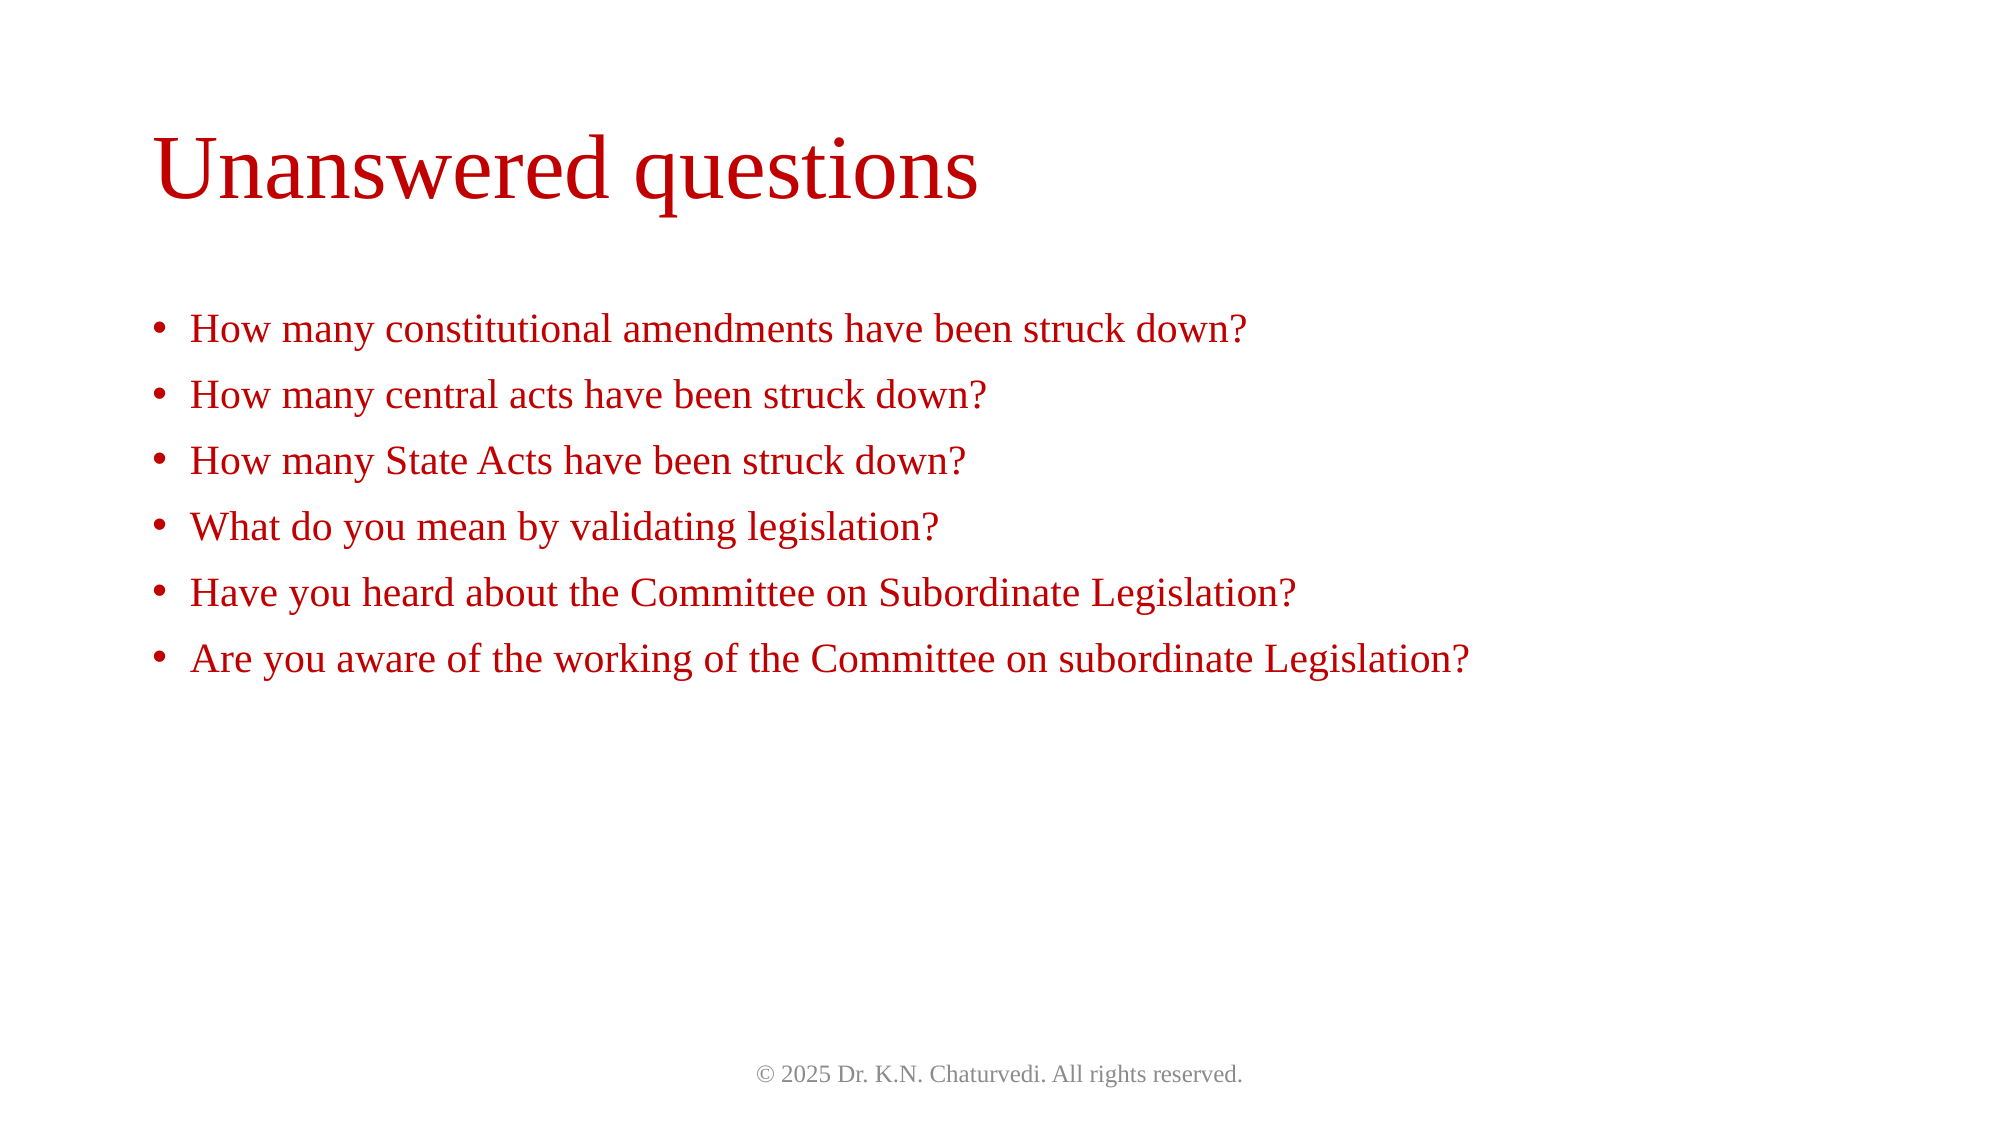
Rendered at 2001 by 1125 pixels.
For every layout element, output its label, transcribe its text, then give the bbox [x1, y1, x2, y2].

footer © 2025 Dr. K.N. Chaturvedi. All rights reserved. [662, 1042, 1338, 1103]
list How many constitutional amendments have been struck down? How many central acts have been struck down? How many State Acts have been struck down? What do you mean by validating legislation? Have you heard about the Committee on Subordinate Legislation? Are you aware of the working of the Committee on subordinate Legislation? [137, 299, 1863, 1014]
title Unanswered questions [137, 59, 1863, 278]
